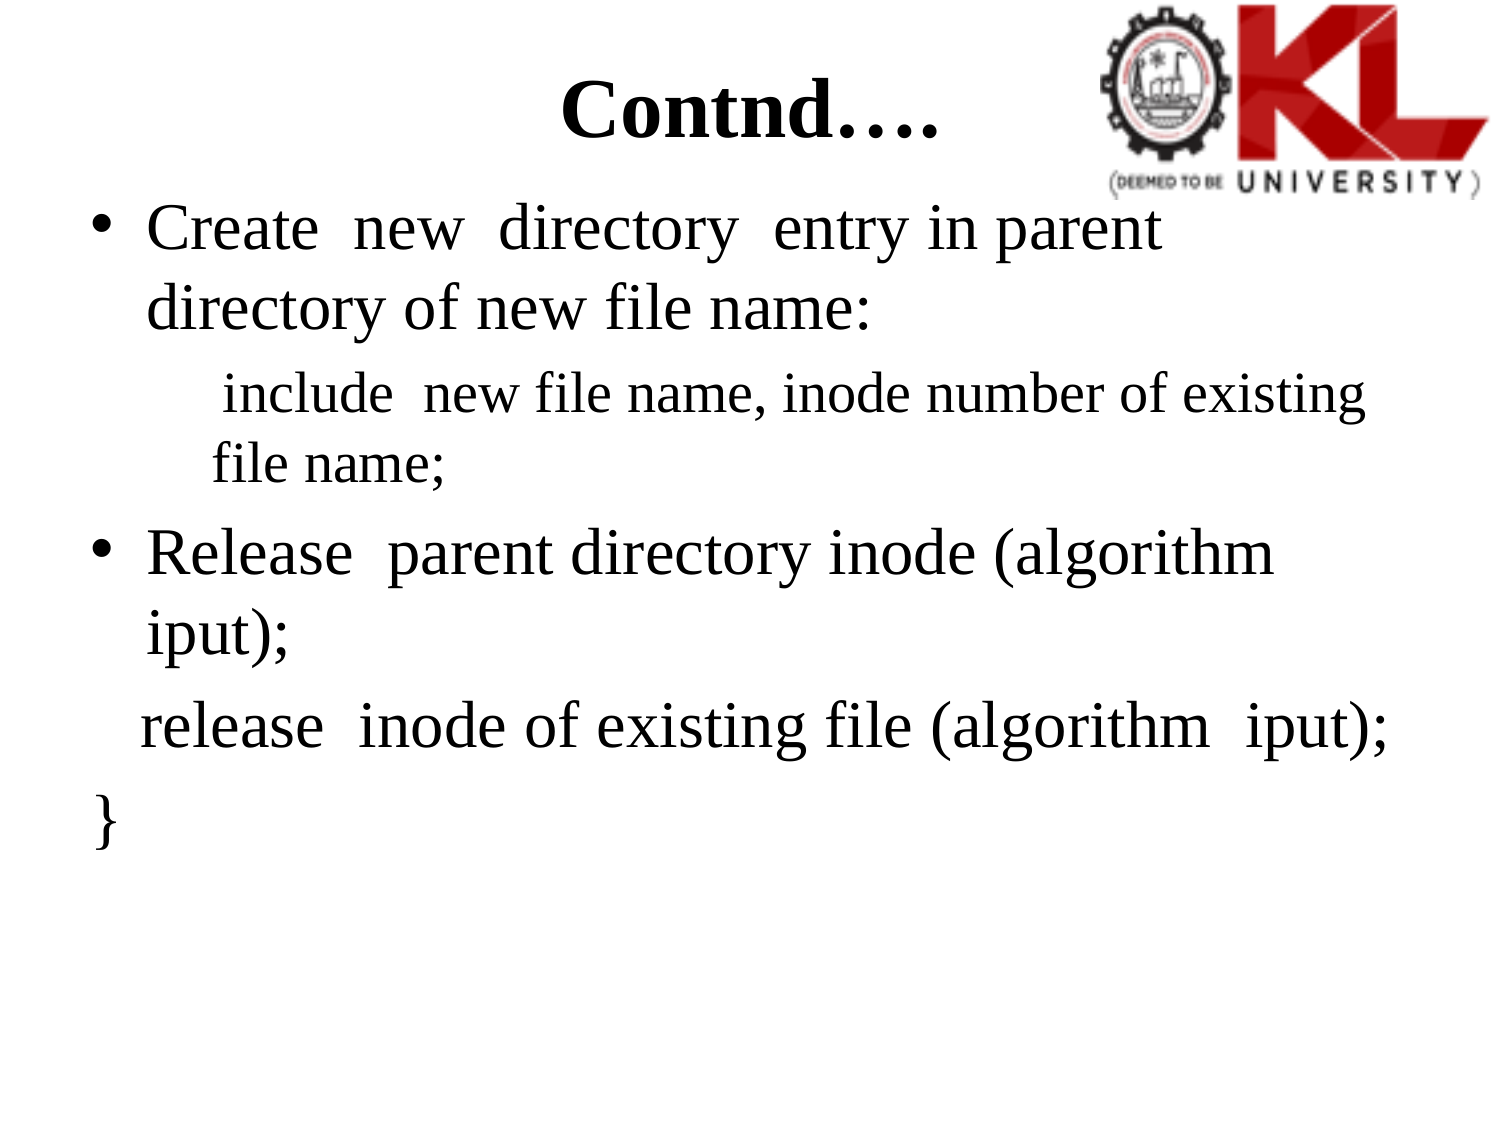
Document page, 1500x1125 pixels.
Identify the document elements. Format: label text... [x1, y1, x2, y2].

list Create new directory entry in parent directory of new file name: include new file name, inode number of existing file name; Release parent directory inode (algorithm iput); release inode of existing file (algorithm iput); } [75, 174, 1425, 1005]
title Contnd…. [75, 45, 1094, 163]
picture [1099, 0, 1500, 201]
